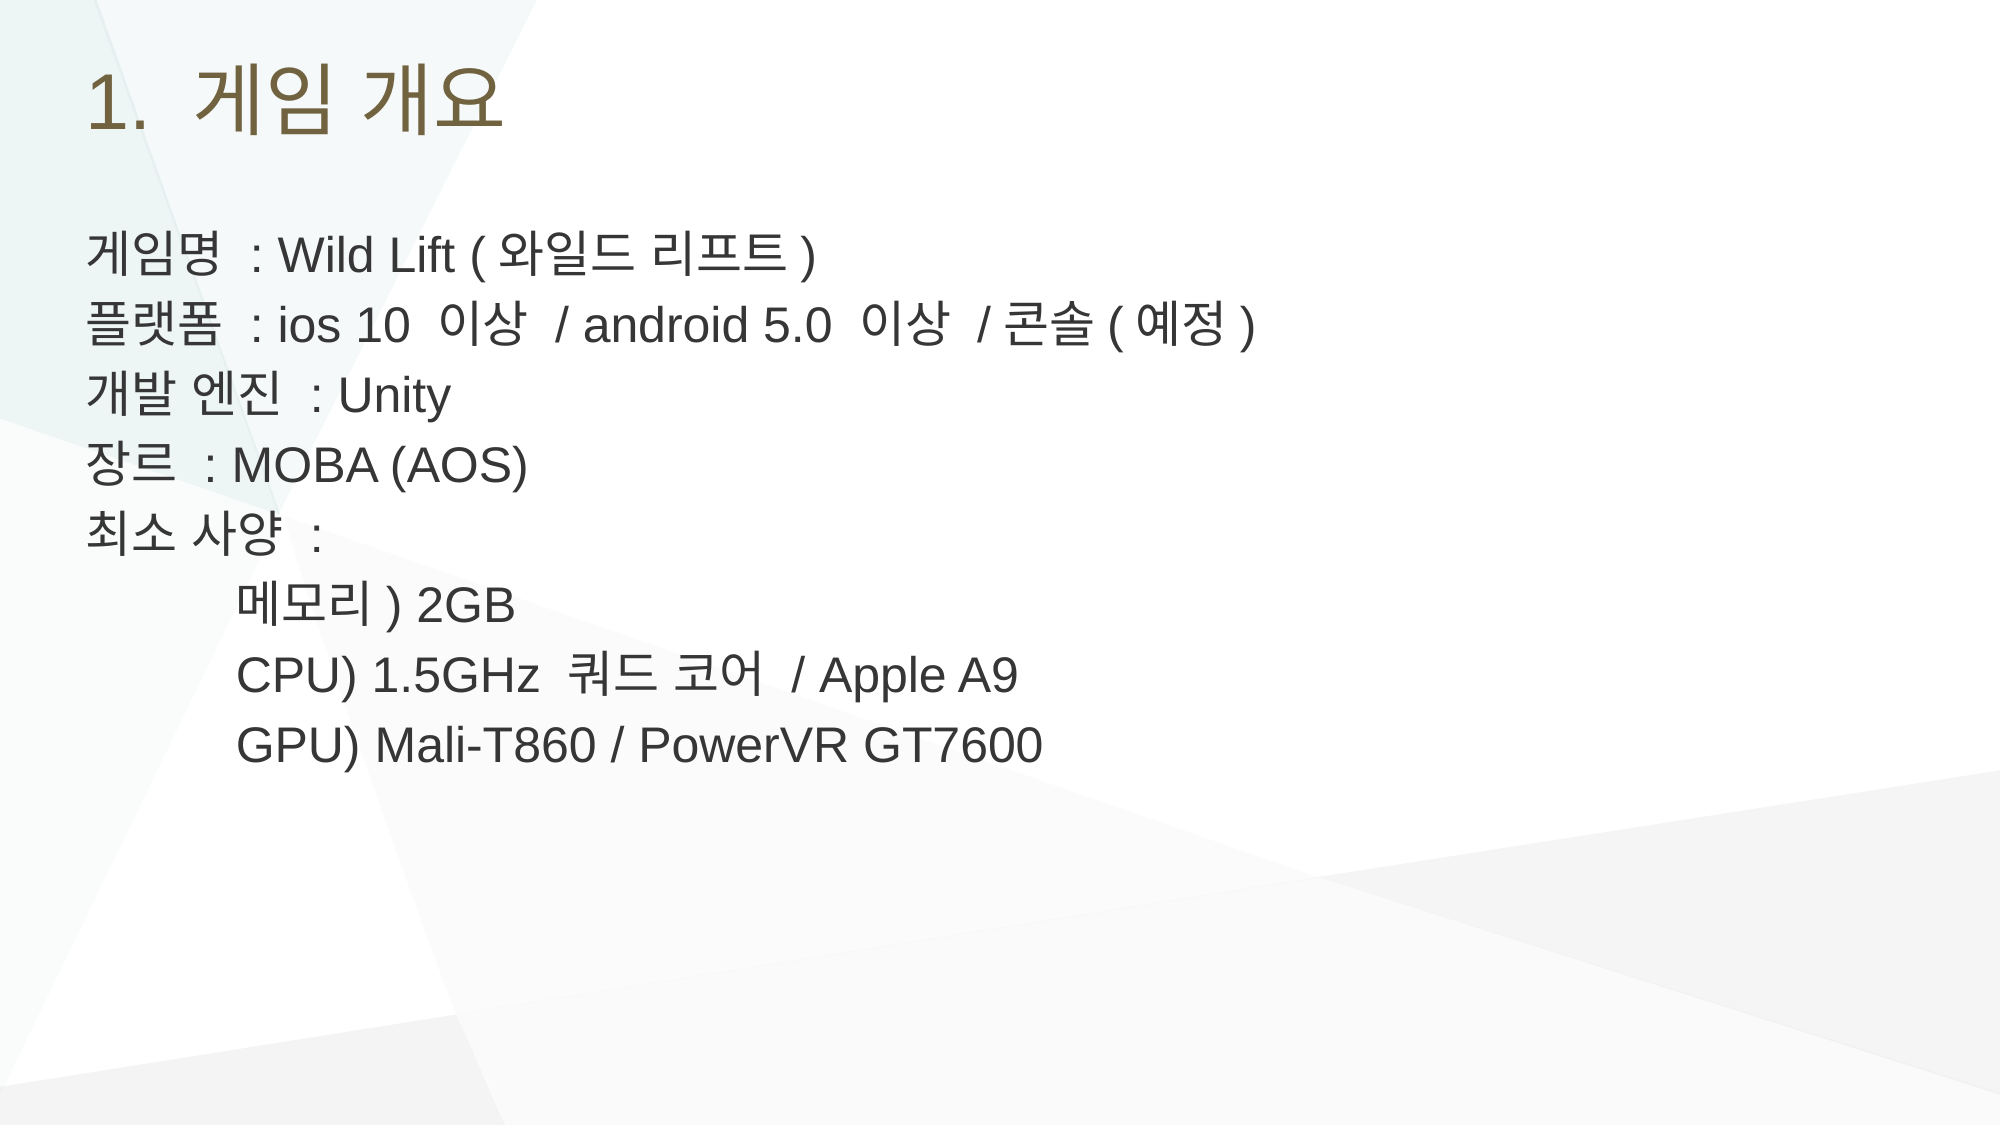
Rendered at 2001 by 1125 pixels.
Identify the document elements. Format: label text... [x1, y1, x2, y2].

title 1. 게임 개요 [70, 20, 1925, 175]
list 게임명 : Wild Lift (와일드 리프트) 플랫폼 : ios 10 이상 / android 5.0 이상 /콘솔(예정) 개발 엔진 : Unity 장르 : MOBA (AOS) 최소 사양 : 메모리) 2GB CPU) 1.5GHz 쿼드 코어 / Apple A9 GPU) Mali-T860 / PowerVR GT7600 [70, 214, 1925, 1029]
